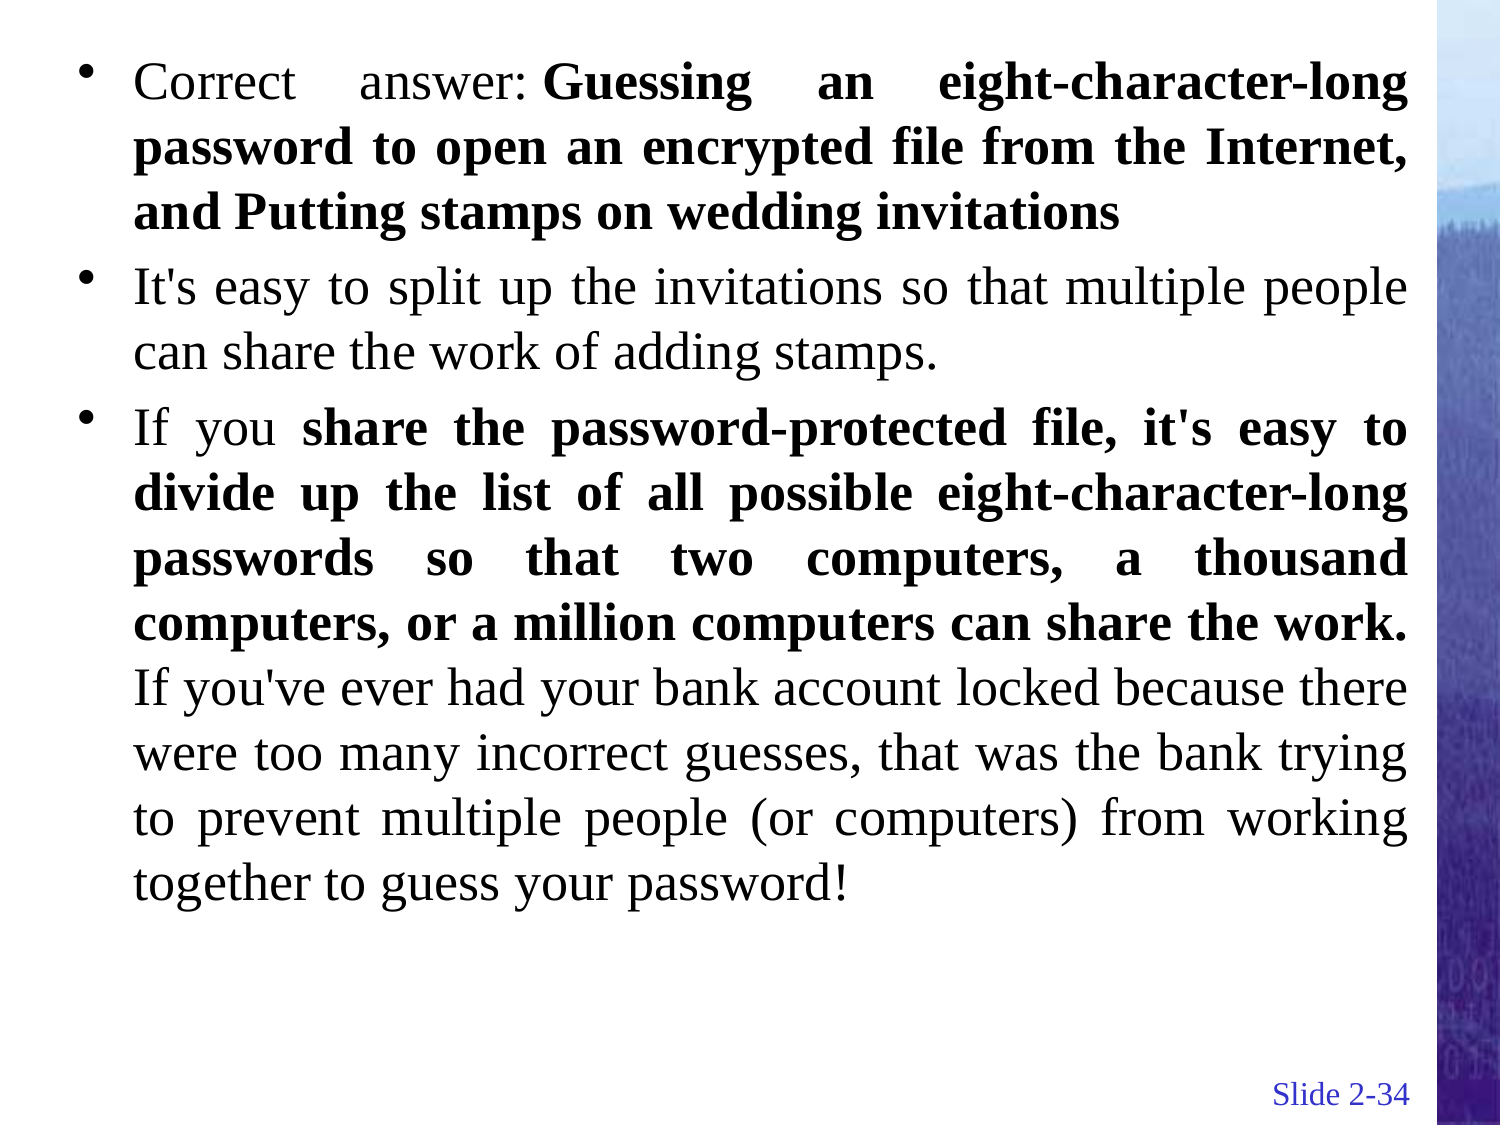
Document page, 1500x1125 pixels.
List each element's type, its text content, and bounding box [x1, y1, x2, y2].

picture [1437, 0, 1500, 1125]
list Correct answer: Guessing an eight-character-long password to open an encrypted file from the Internet, and Putting stamps on wedding invitations It's easy to split up the invitations so that multiple people can share the work of adding stamps. If you share the password-protected file, it's easy to divide up the list of all possible eight-character-long passwords so that two computers, a thousand computers, or a million computers can share the work. If you've ever had your bank account locked because there were too many incorrect guesses, that was the bank trying to prevent multiple people (or computers) from working together to guess your password! [62, 37, 1426, 1051]
